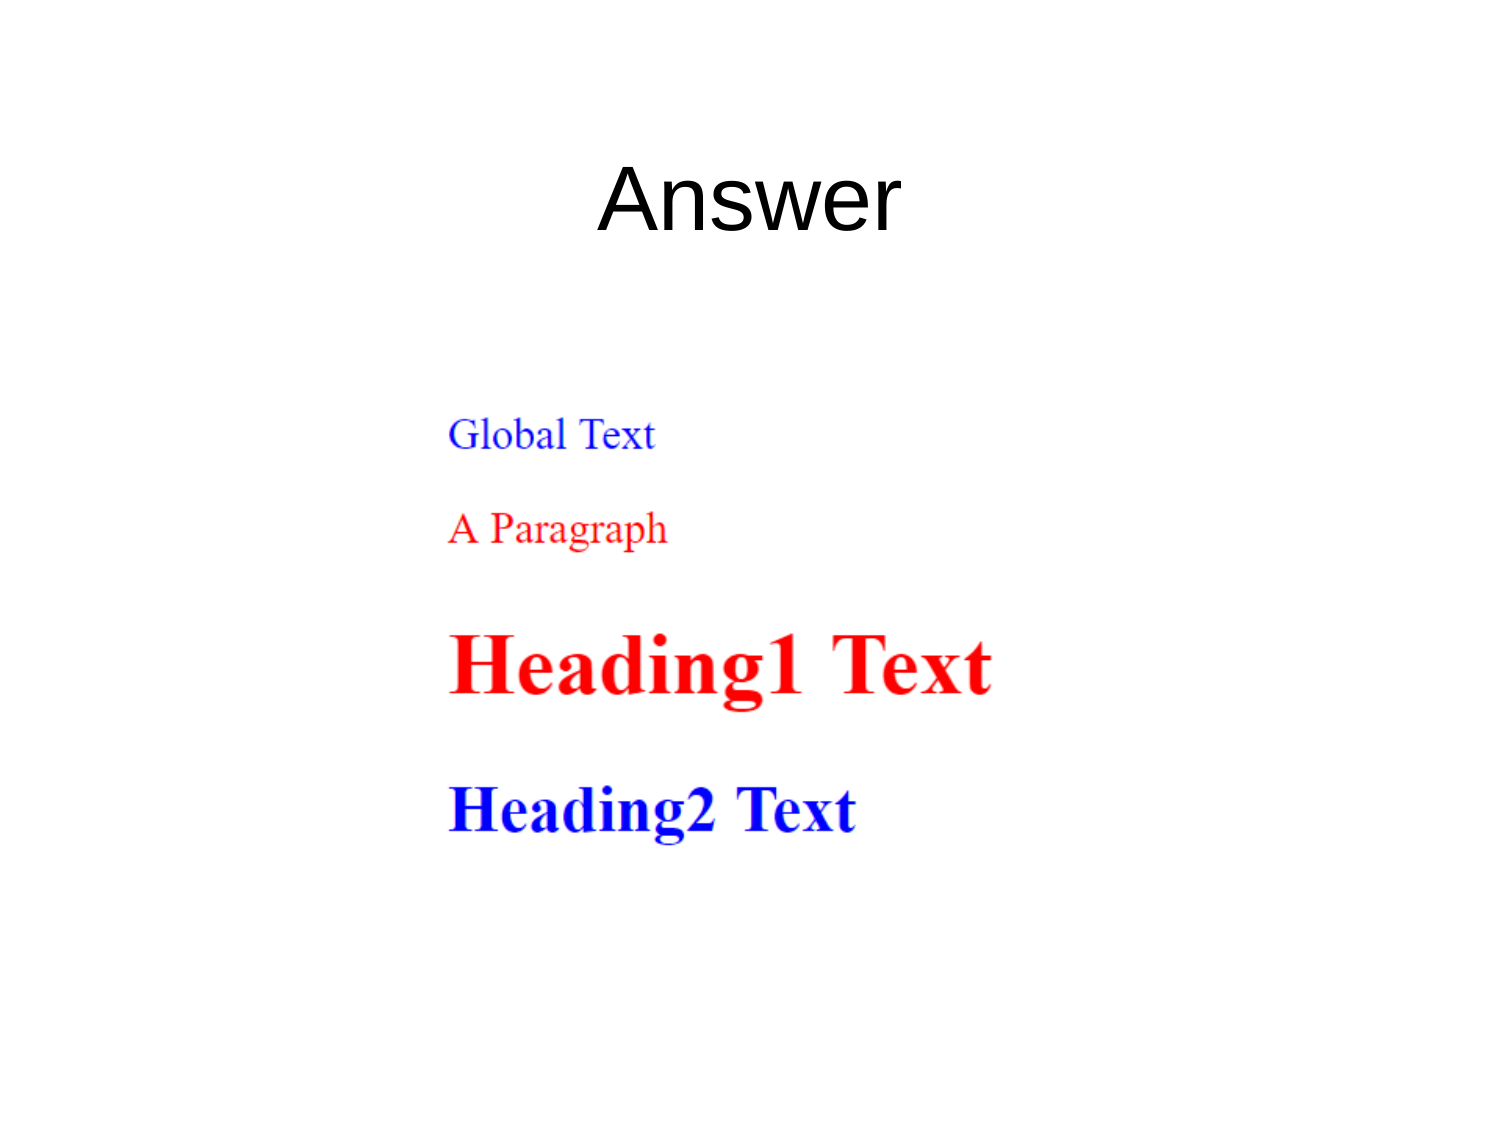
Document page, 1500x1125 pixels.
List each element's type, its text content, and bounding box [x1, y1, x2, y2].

picture [437, 399, 1058, 872]
title Answer [112, 99, 1388, 288]
